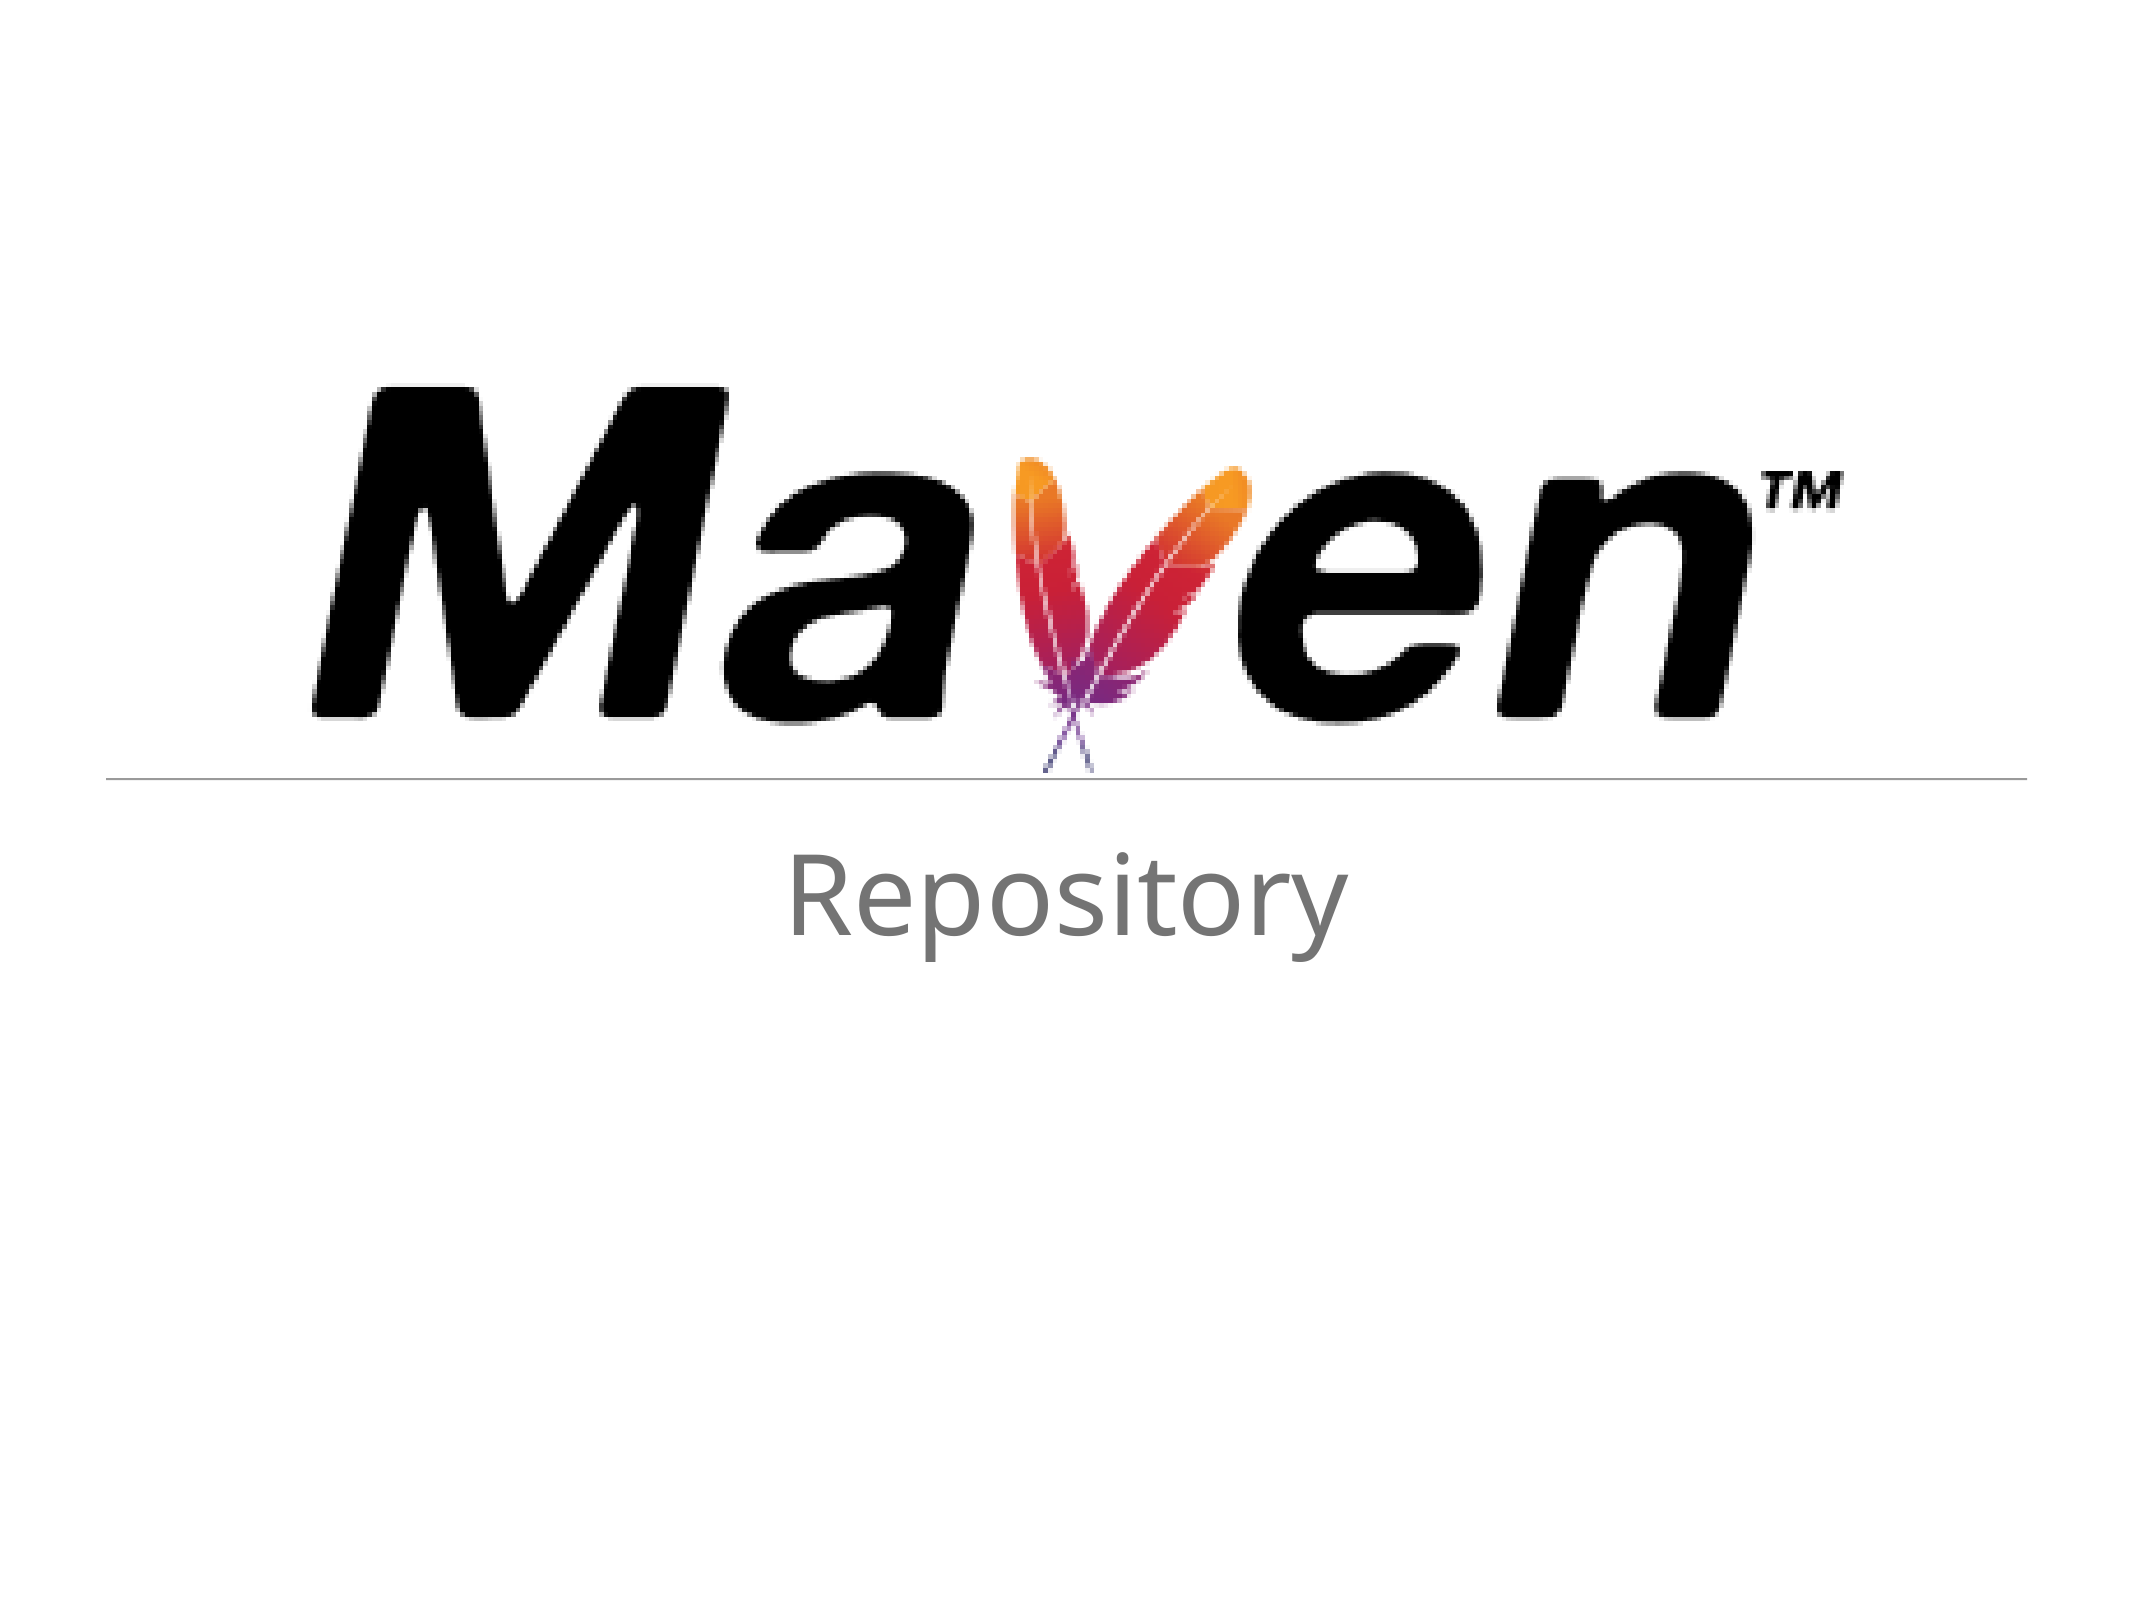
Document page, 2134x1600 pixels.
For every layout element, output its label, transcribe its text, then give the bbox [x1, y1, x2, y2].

list Repository [93, 822, 2041, 1345]
picture [279, 374, 1854, 773]
